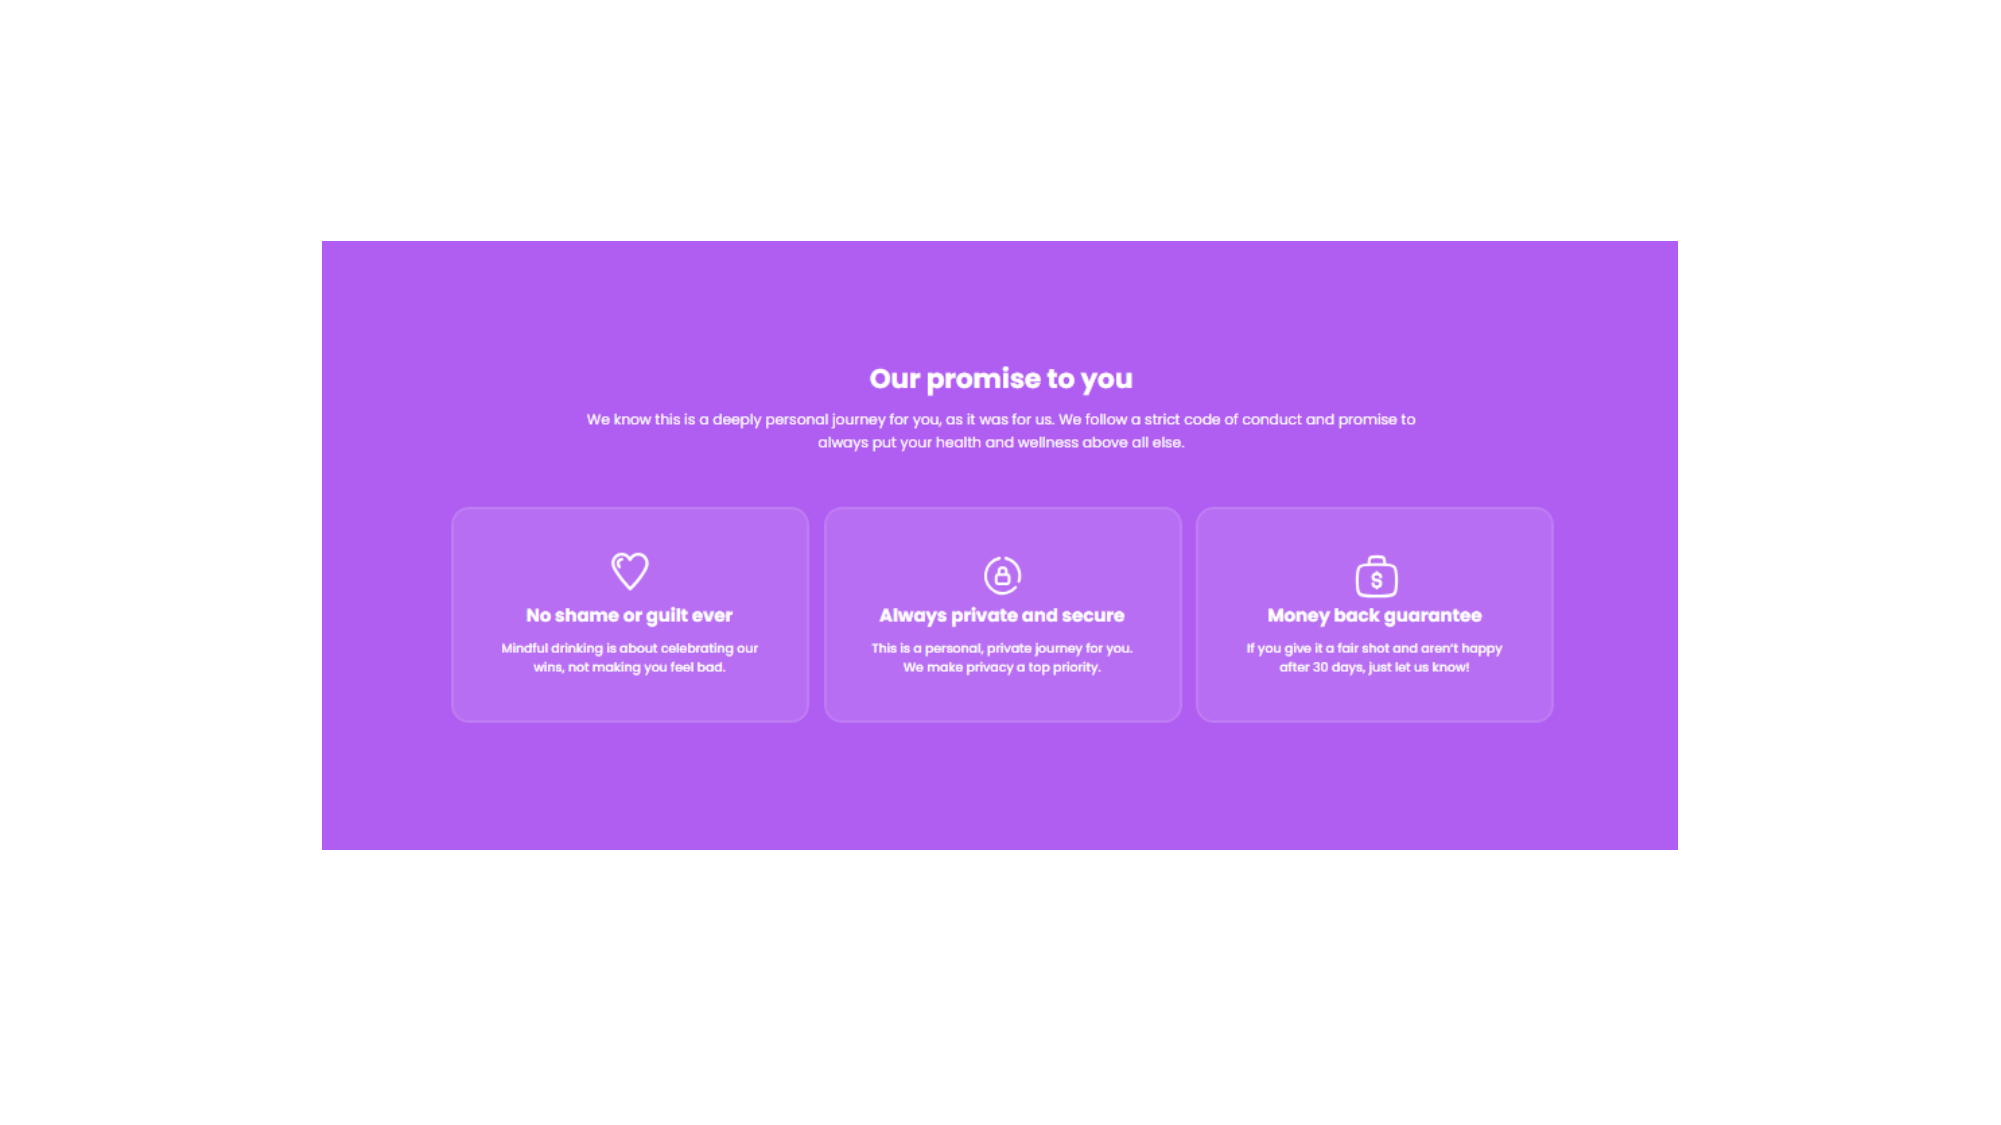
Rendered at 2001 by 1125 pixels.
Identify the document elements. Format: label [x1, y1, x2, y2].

picture [321, 241, 1679, 850]
